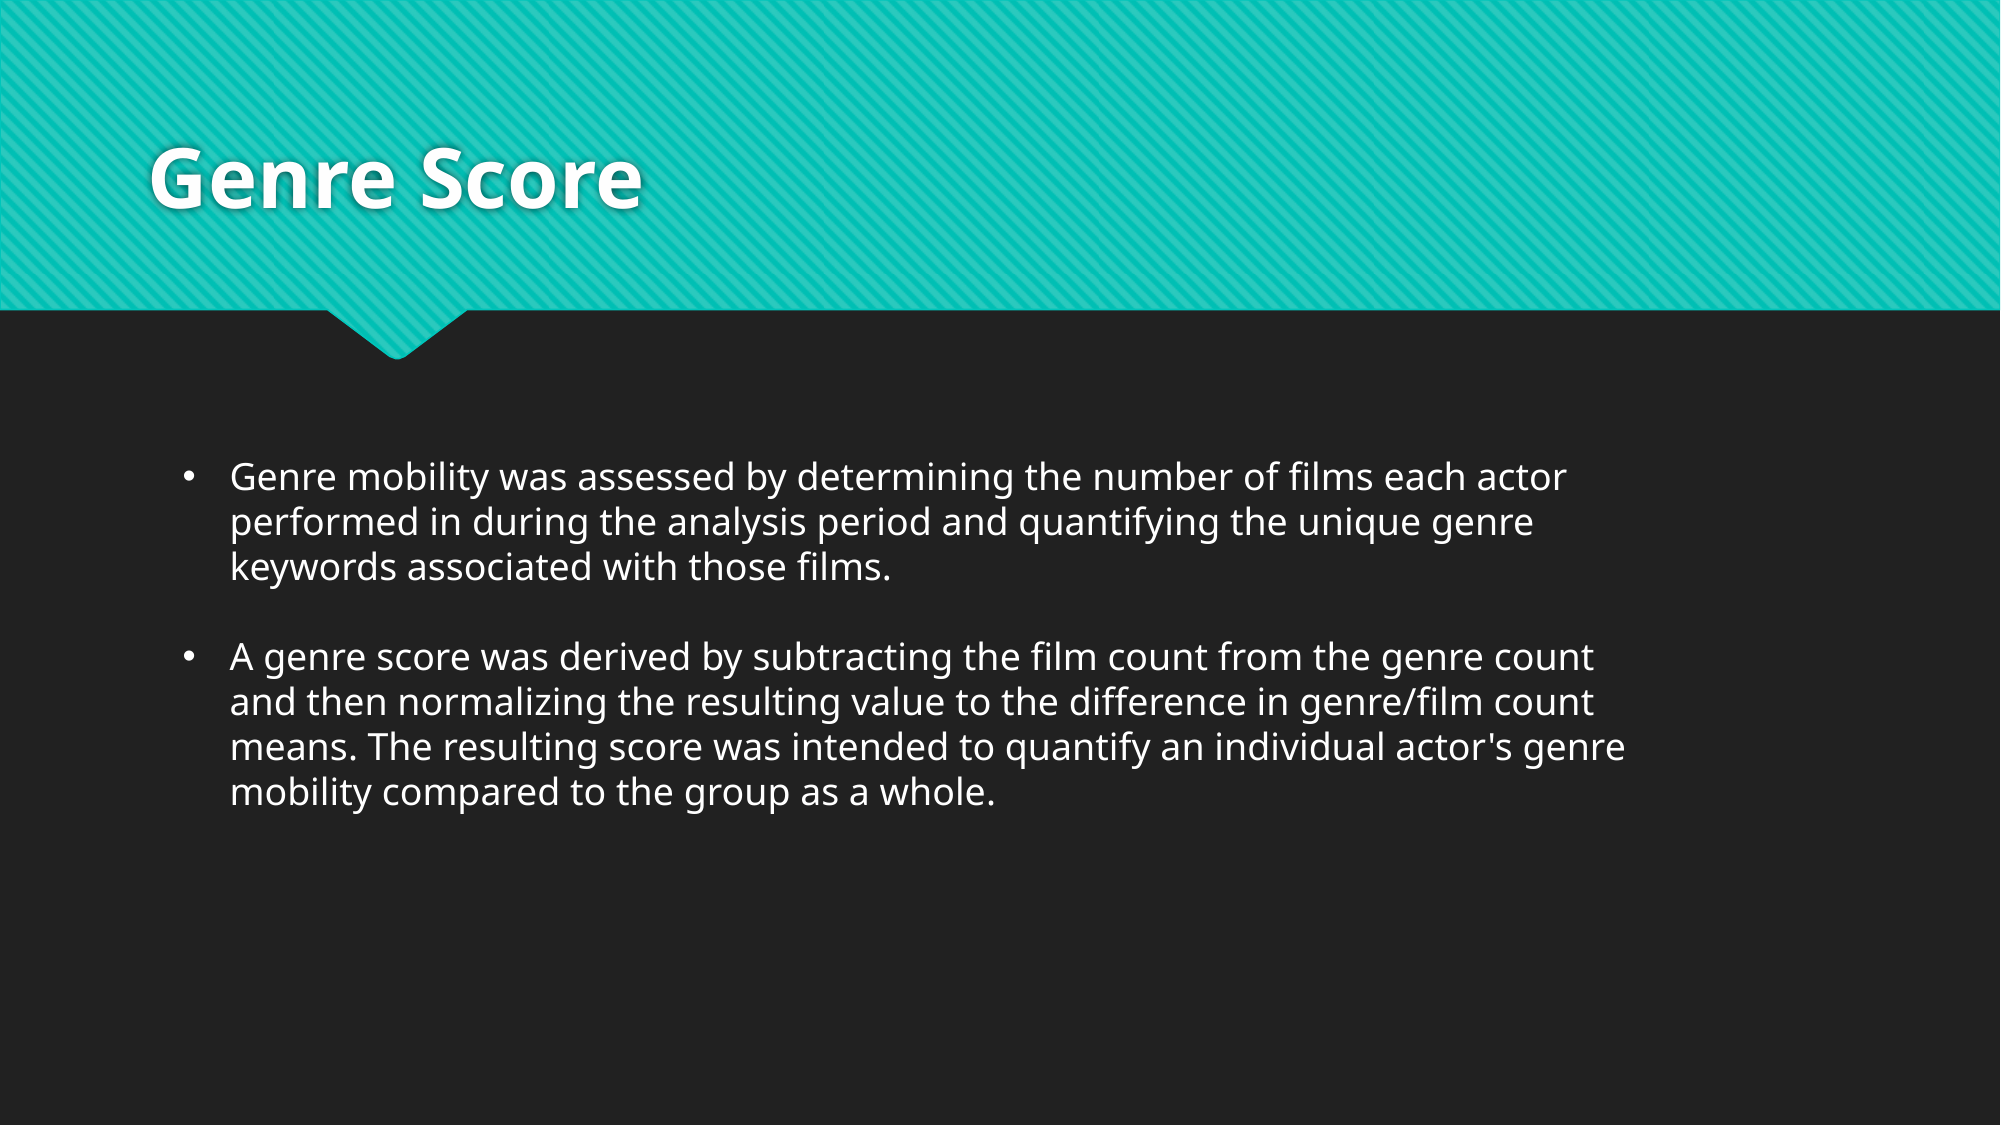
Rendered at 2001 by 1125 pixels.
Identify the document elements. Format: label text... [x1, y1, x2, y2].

title Genre Score [132, 73, 1868, 233]
text_box Genre mobility was assessed by determining the number of films each actor performed in during the analysis period and quantifying the unique genre keywords associated with those films. A genre score was derived by subtracting the film count from the genre count and then normalizing the resulting value to the difference in genre/film count means. The resulting score was intended to quantify an individual actor's genre mobility compared to the group as a whole. [168, 445, 1656, 866]
